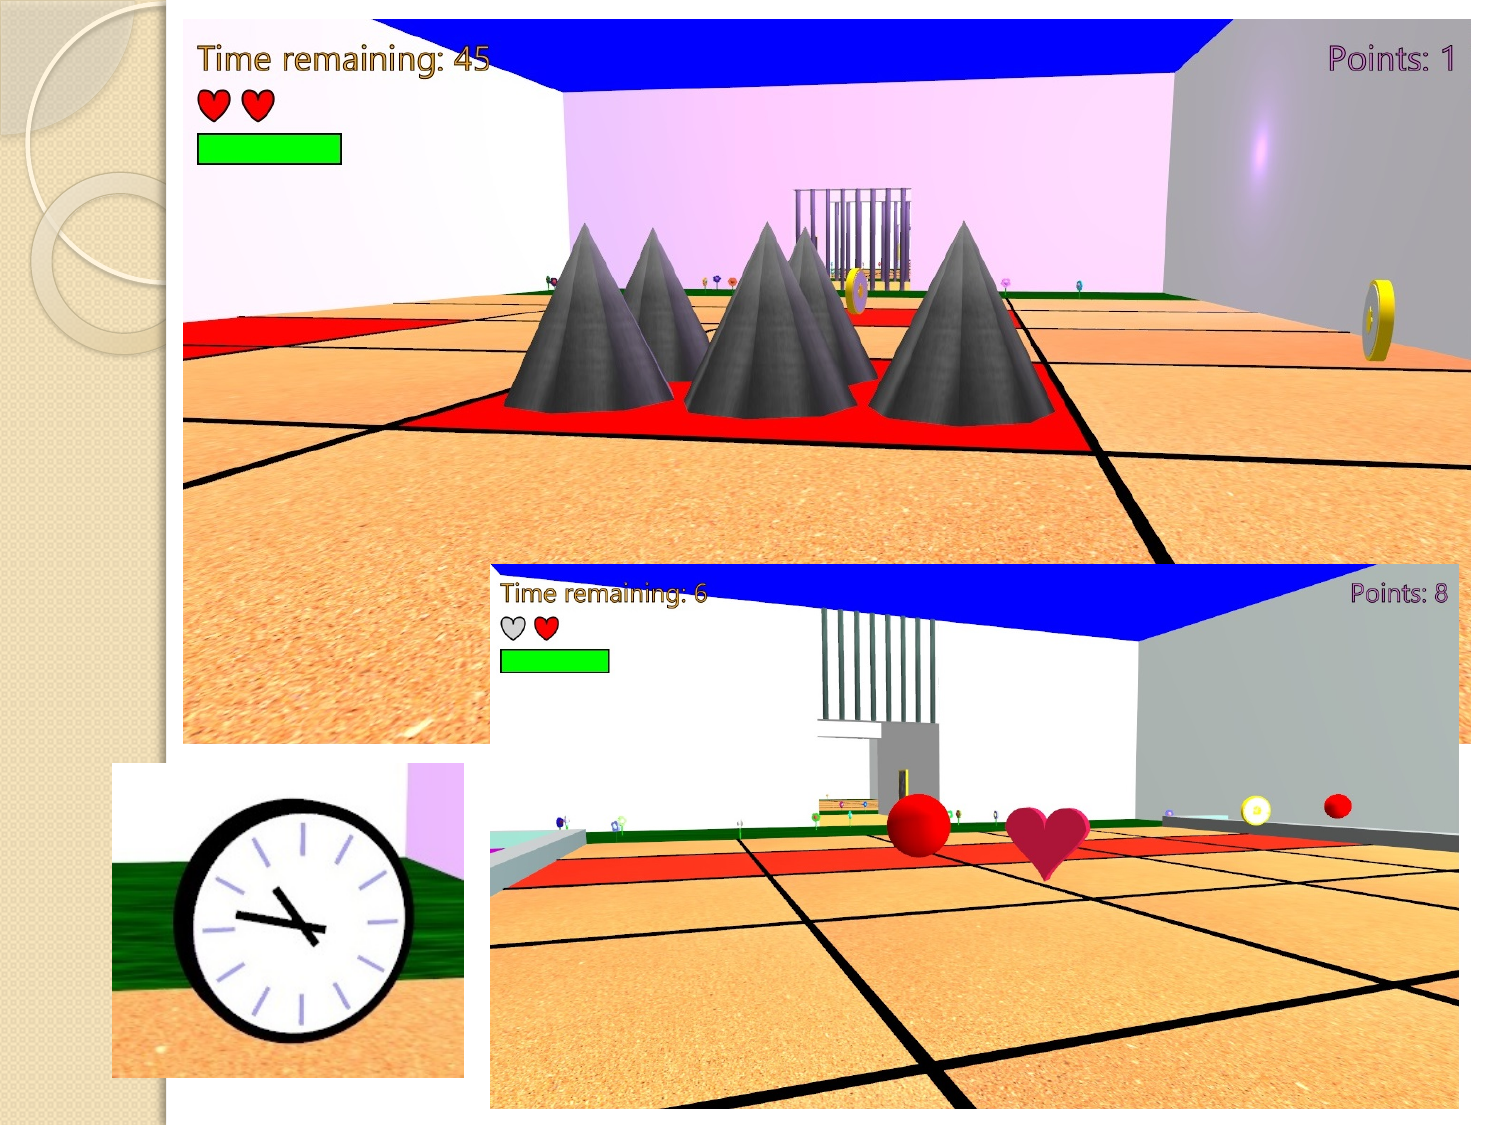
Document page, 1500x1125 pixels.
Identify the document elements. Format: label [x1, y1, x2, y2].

picture [111, 763, 465, 1078]
picture [182, 18, 1471, 1109]
